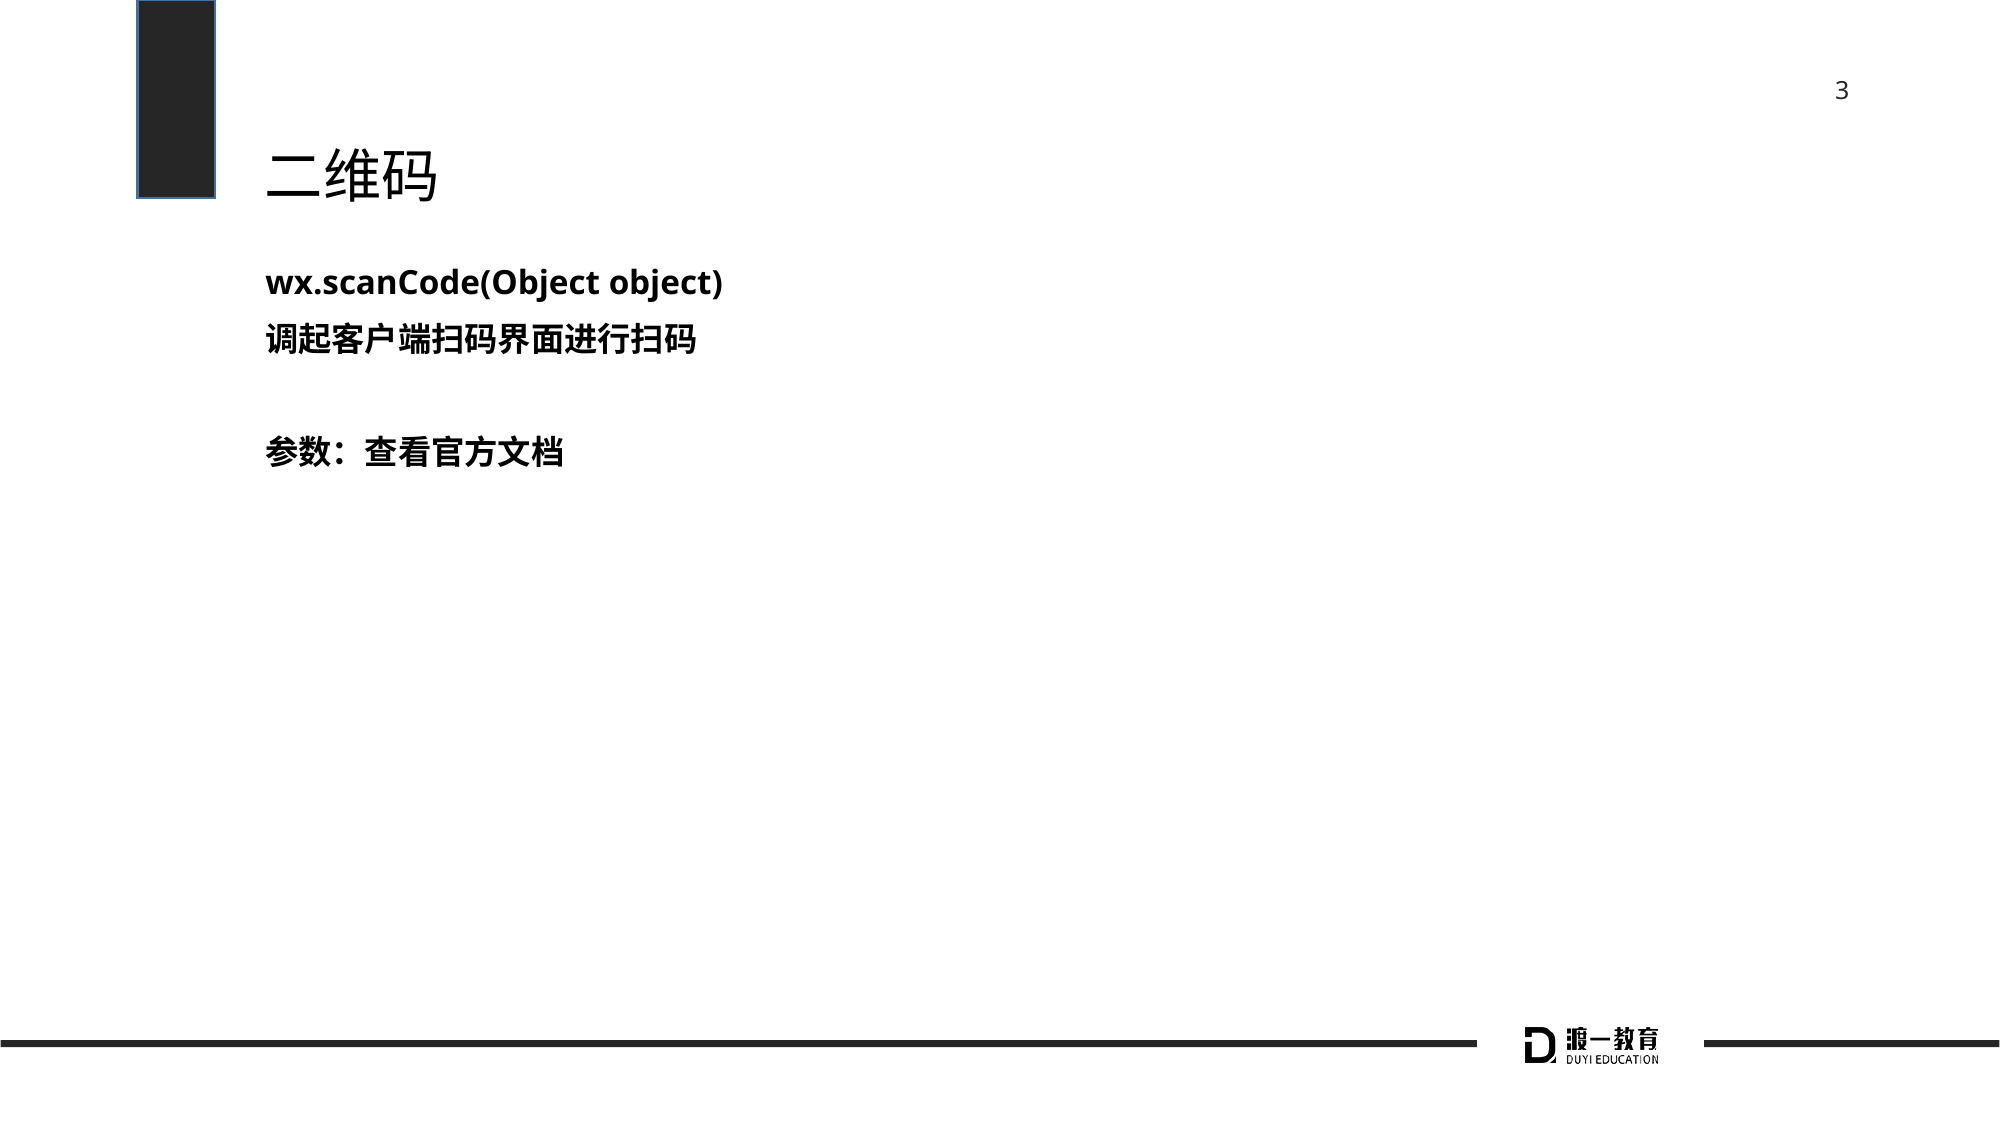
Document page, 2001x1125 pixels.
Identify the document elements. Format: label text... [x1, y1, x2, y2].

picture [1502, 1008, 1679, 1081]
title 二维码 [249, 93, 1751, 219]
text_box wx.scanCode(Object object) 调起客户端扫码界面进行扫码 参数：查看官方文档 [250, 258, 1750, 742]
